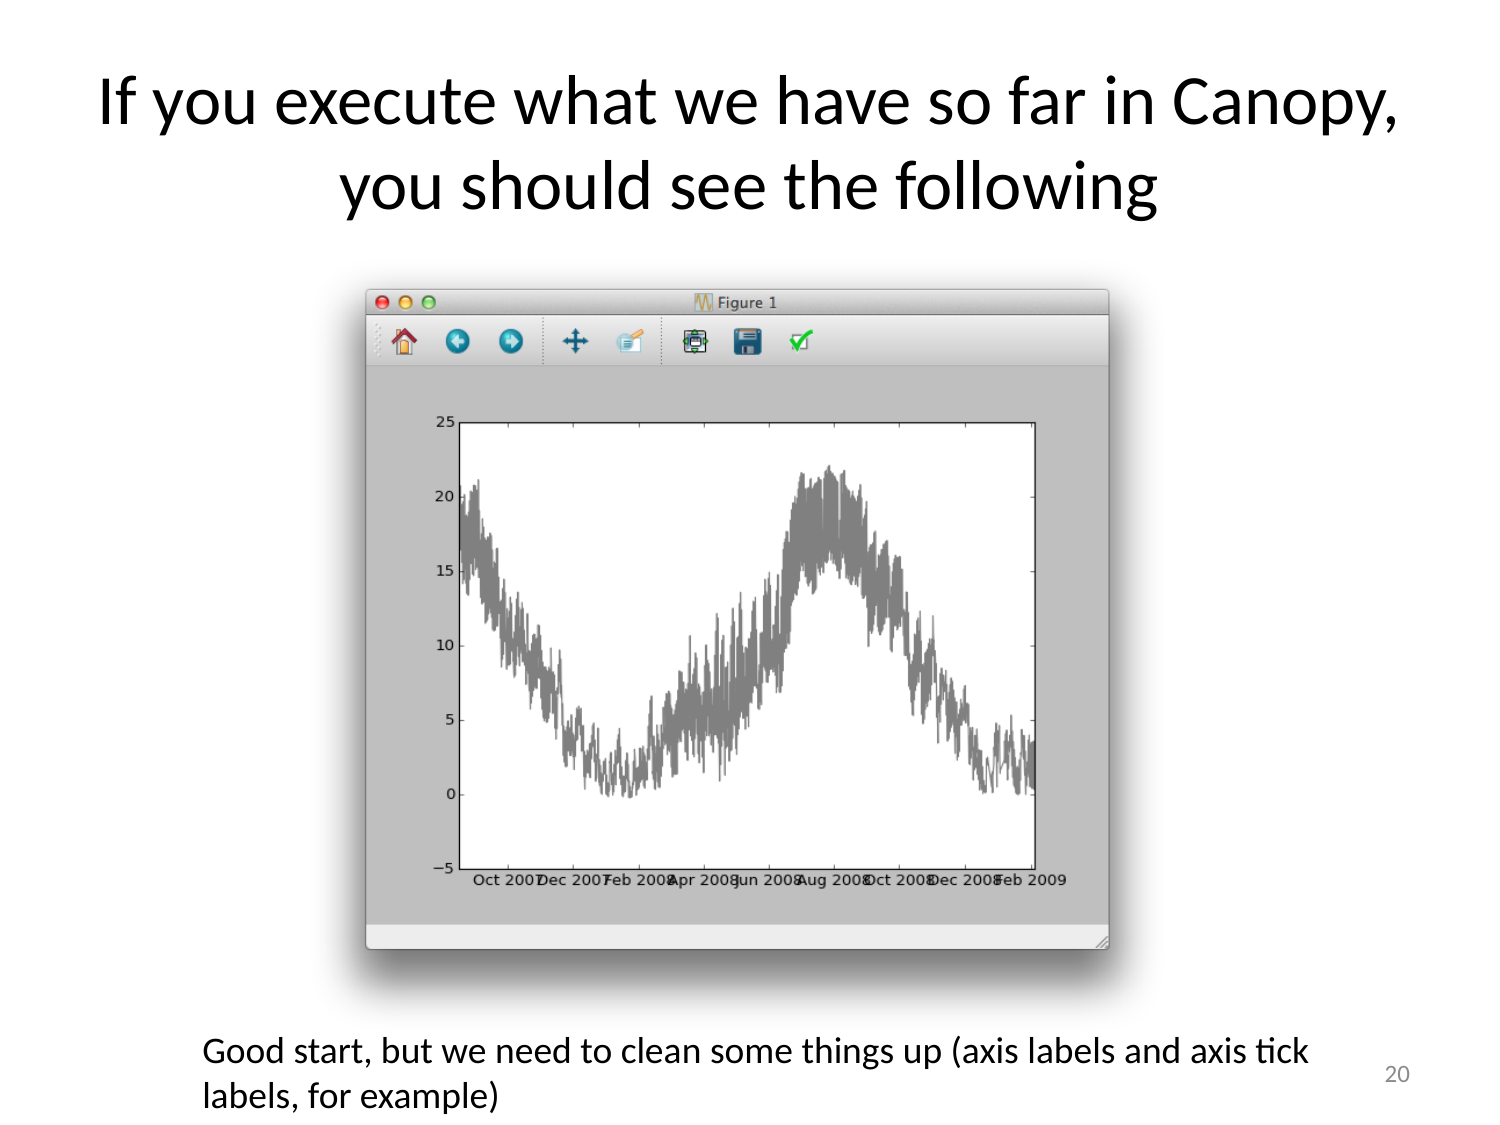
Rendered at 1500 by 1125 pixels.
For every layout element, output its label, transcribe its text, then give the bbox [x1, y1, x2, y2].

text_box Good start, but we need to clean some things up (axis labels and axis tick labels, for example) [187, 1018, 1363, 1124]
title If you execute what we have so far in Canopy, you should see the following [75, 45, 1425, 233]
slide_number 20 [1074, 1042, 1425, 1103]
picture [299, 249, 1176, 1041]
